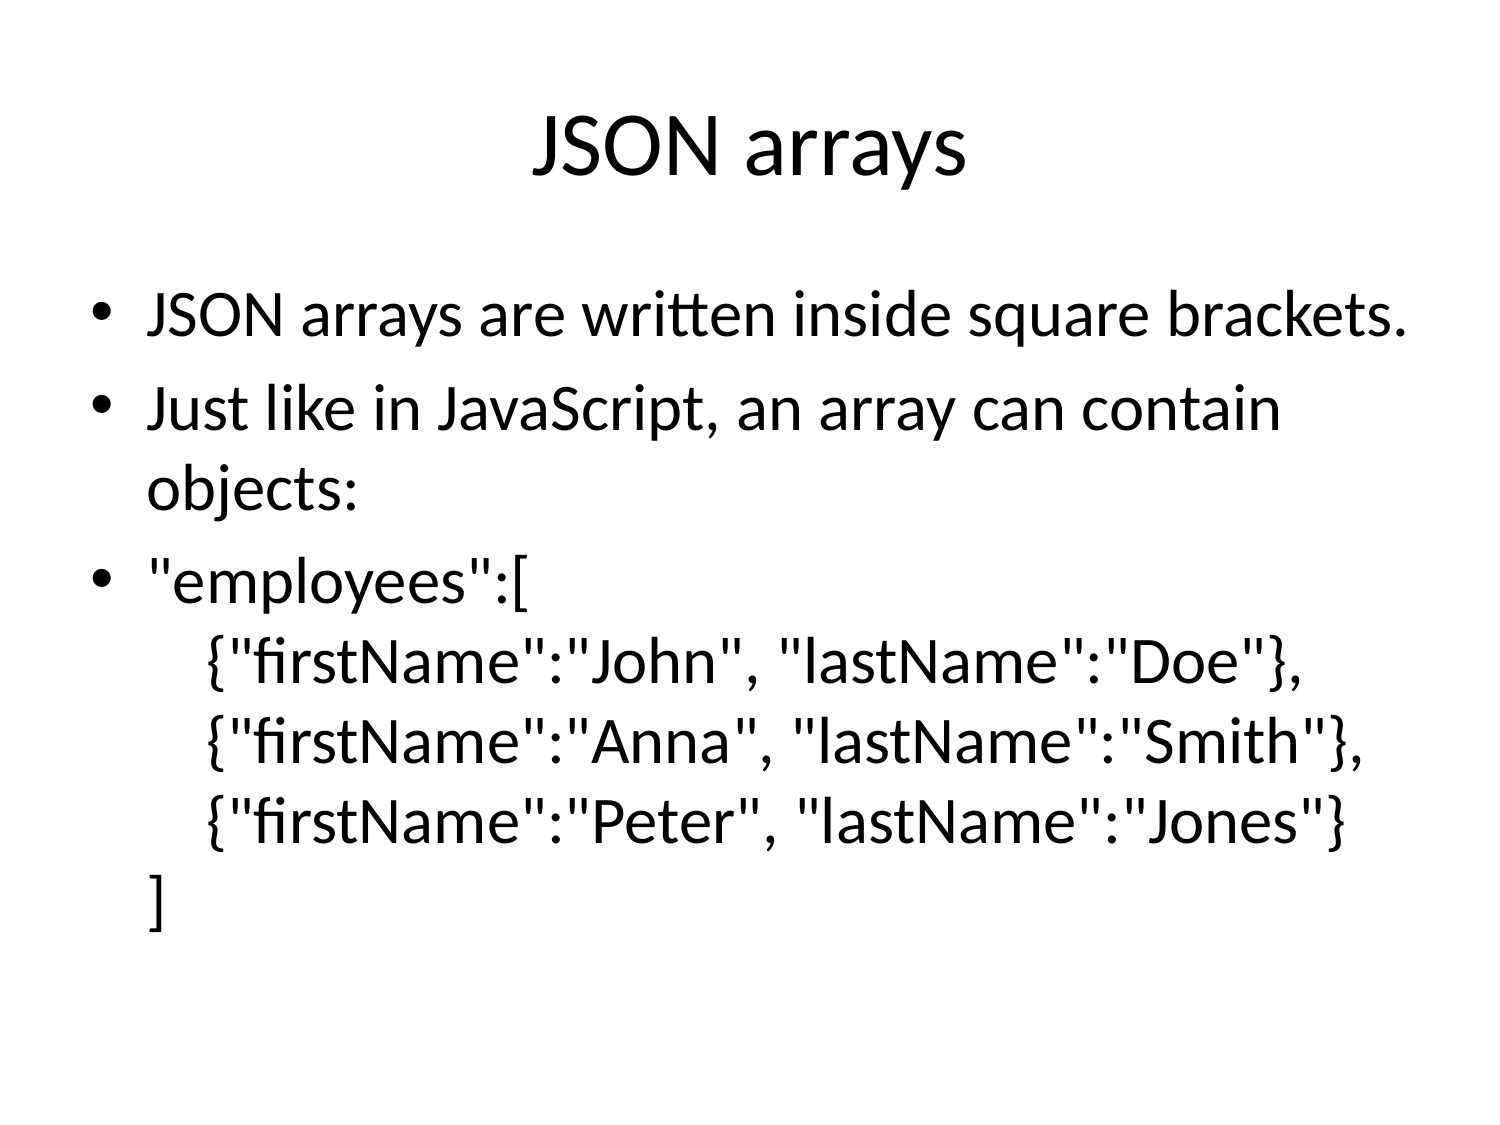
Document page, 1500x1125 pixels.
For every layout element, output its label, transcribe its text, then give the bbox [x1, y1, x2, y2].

title JSON arrays [75, 45, 1425, 233]
list JSON arrays are written inside square brackets. Just like in JavaScript, an array can contain objects: "employees":[ {"firstName":"John", "lastName":"Doe"}, {"firstName":"Anna", "lastName":"Smith"}, {"firstName":"Peter", "lastName":"Jones"} ] [75, 262, 1425, 1005]
